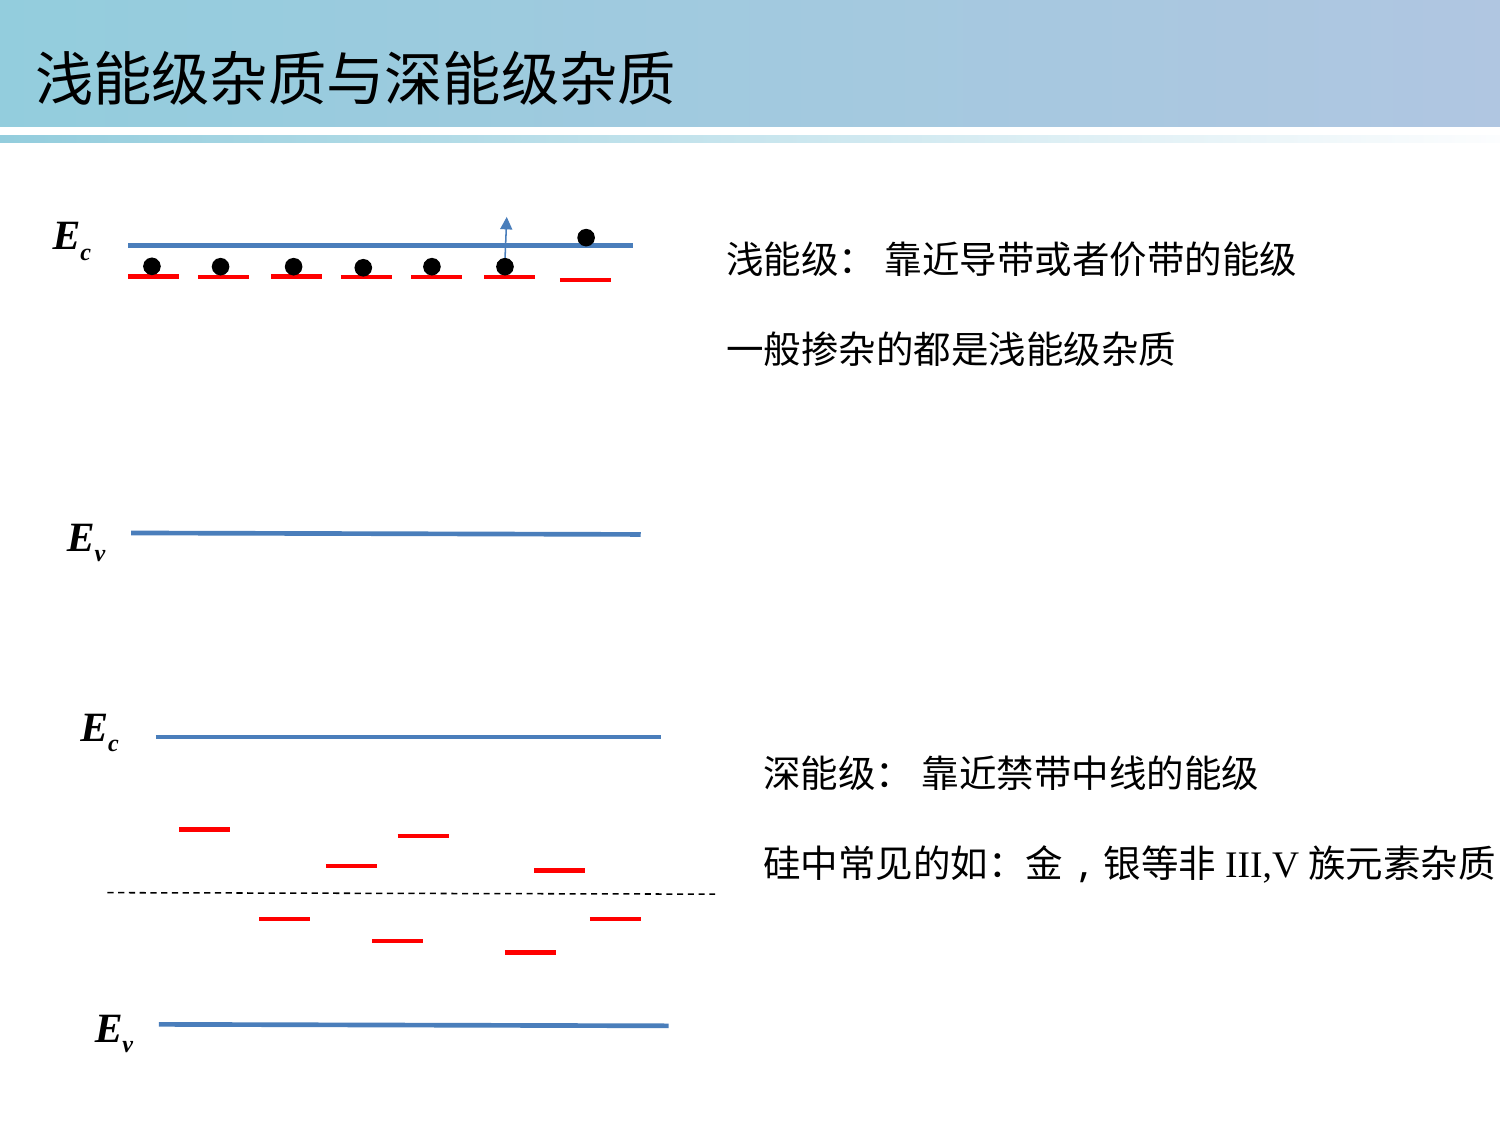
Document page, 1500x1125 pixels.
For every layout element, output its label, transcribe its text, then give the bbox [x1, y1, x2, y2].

text_box Ev [79, 993, 149, 1066]
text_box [36, 200, 641, 568]
text_box 浅能级杂质与深能级杂质 [20, 35, 691, 120]
text_box 浅能级： 靠近导带或者价带的能级 一般掺杂的都是浅能级杂质 [711, 229, 1313, 379]
text_box 深能级： 靠近禁带中线的能级 硅中常见的如：金,银等非III,V族元素杂质 [748, 742, 1500, 893]
text_box Ec [65, 692, 134, 764]
